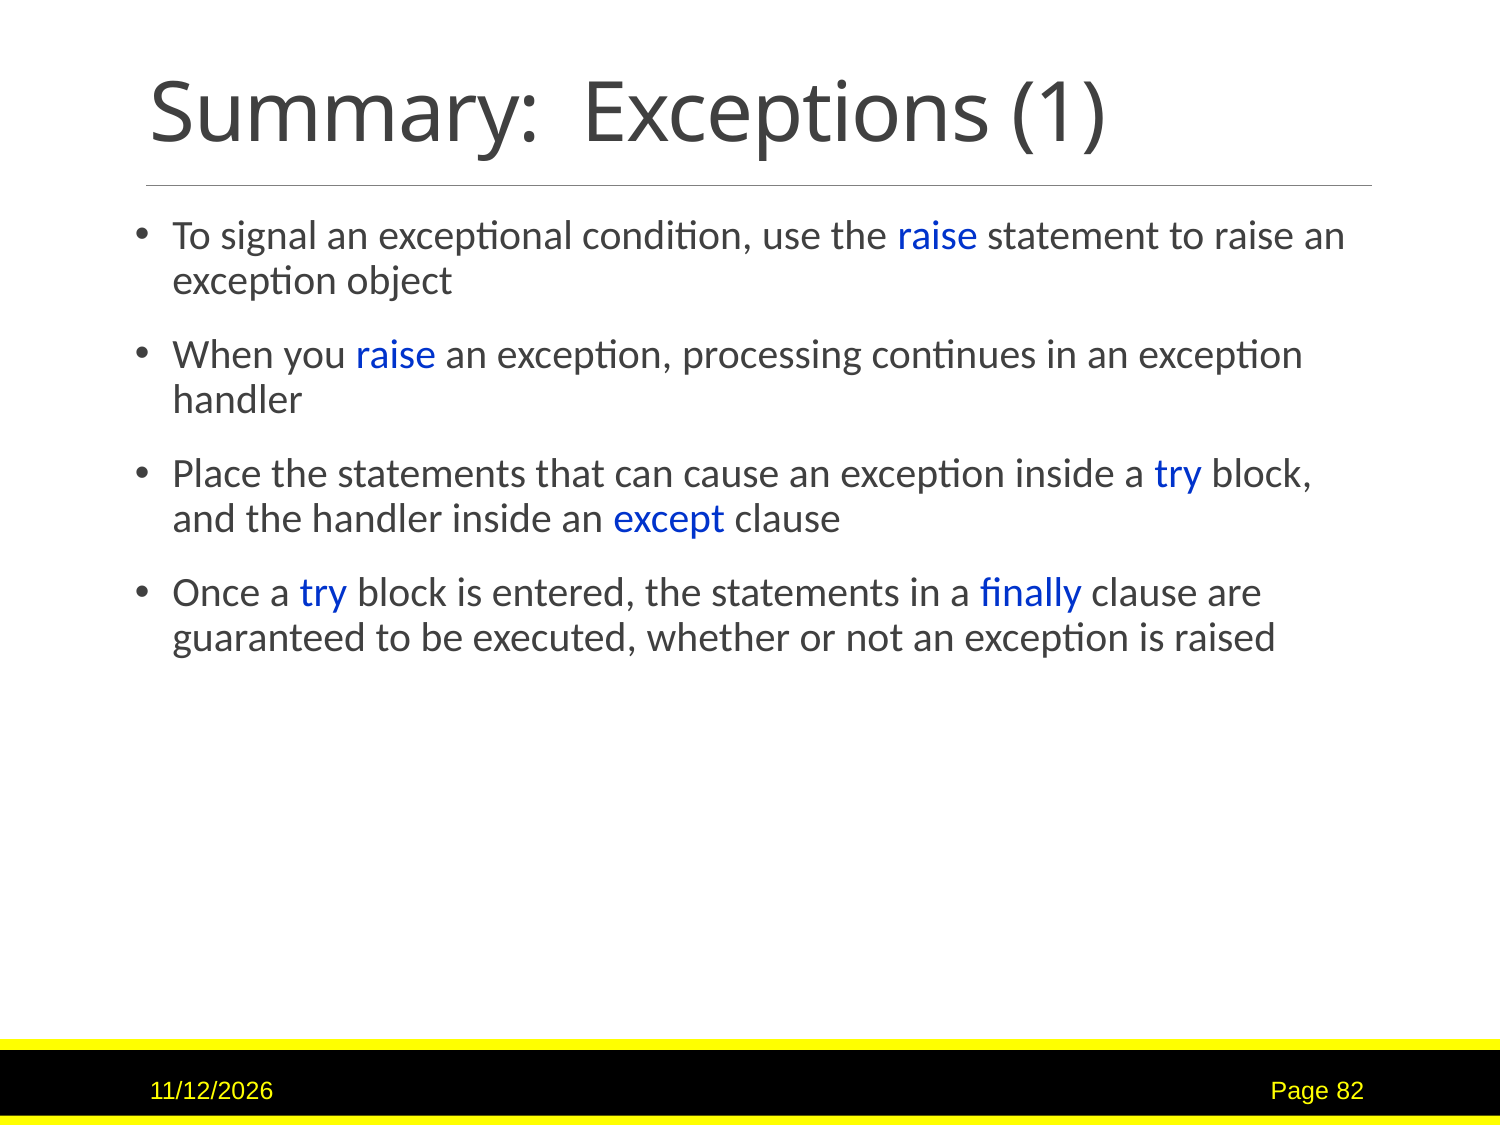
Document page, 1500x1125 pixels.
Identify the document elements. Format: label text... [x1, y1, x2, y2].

list To signal an exceptional condition, use the raise statement to raise an exception object When you raise an exception, processing continues in an exception handler Place the statements that can cause an exception inside a try block, and the handler inside an except clause Once a try block is entered, the statements in a finally clause are guaranteed to be executed, whether or not an exception is raised [134, 205, 1373, 963]
title Summary: Exceptions (1) [134, 47, 1373, 167]
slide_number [134, 1059, 440, 1120]
slide_number Page 82 [1217, 1059, 1380, 1120]
